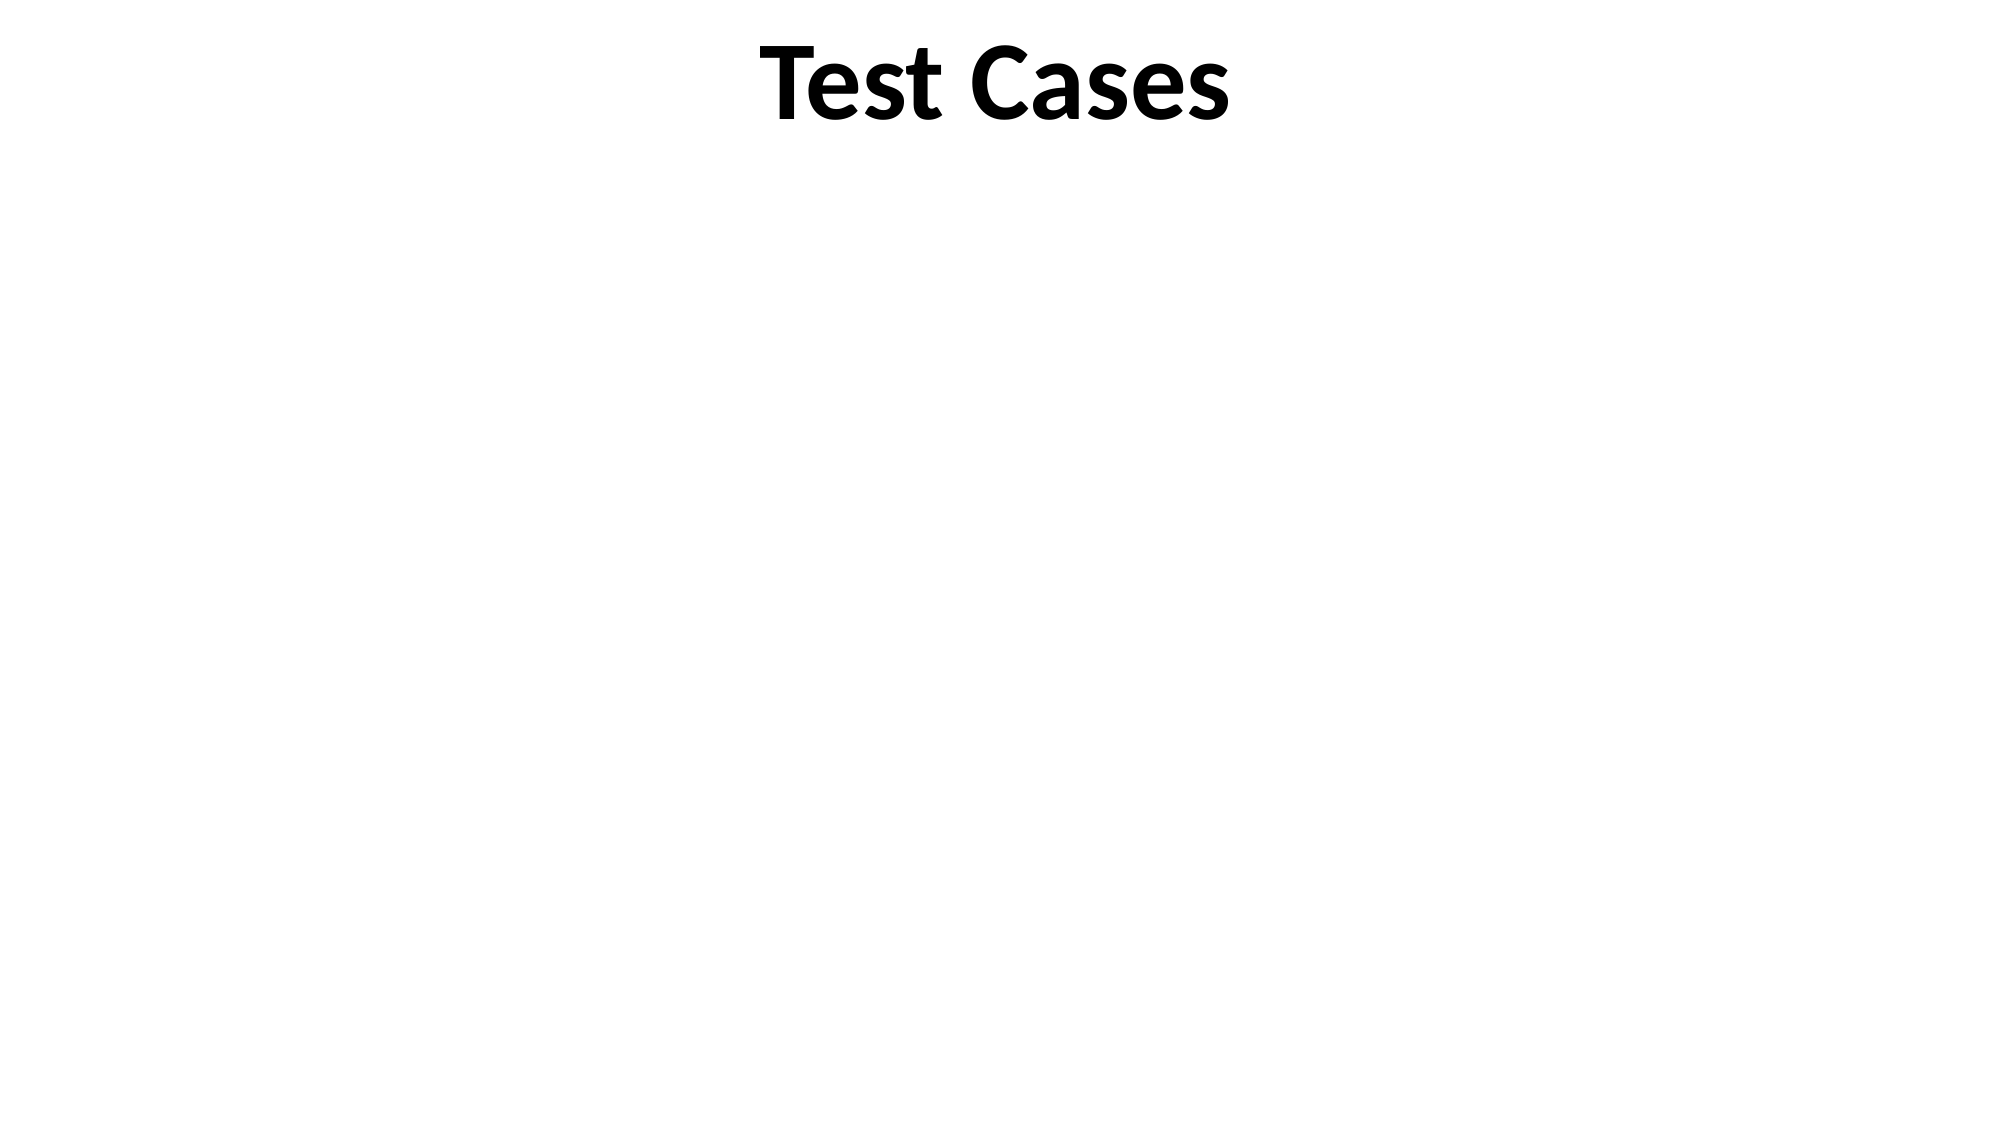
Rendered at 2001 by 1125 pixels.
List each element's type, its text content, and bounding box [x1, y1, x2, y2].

text_box Test Cases [744, 0, 1248, 150]
